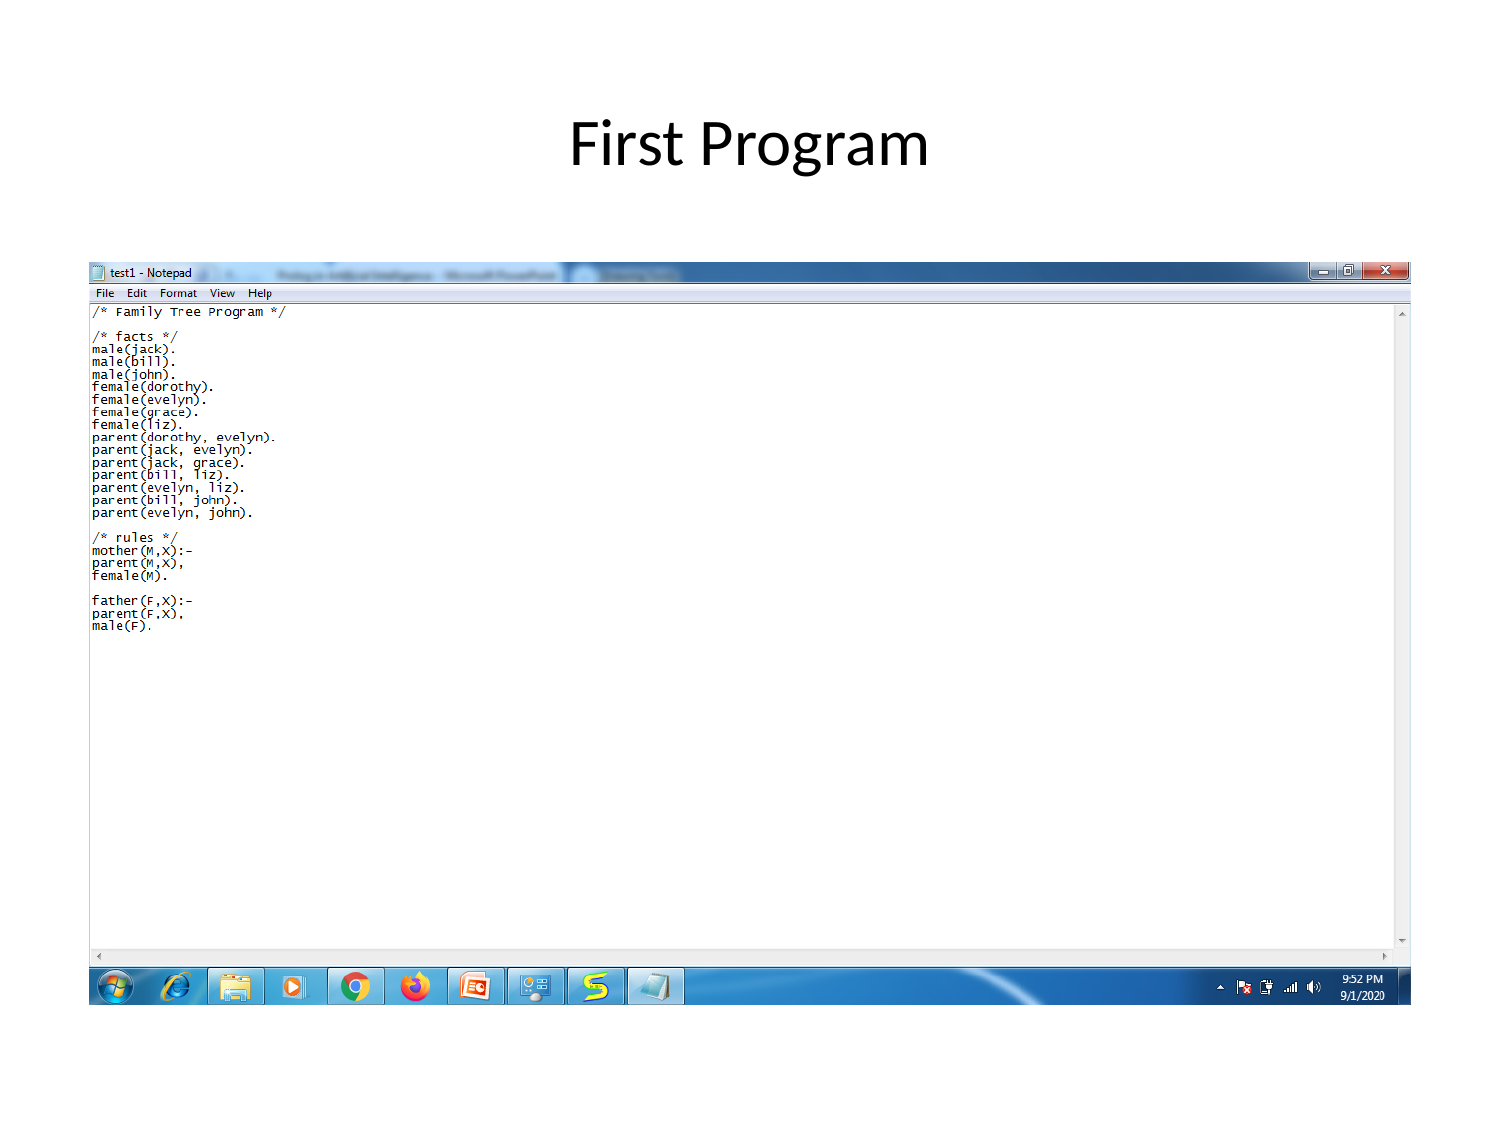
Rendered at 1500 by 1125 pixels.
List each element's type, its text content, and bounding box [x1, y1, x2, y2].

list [89, 262, 1411, 1006]
title First Program [75, 45, 1425, 233]
